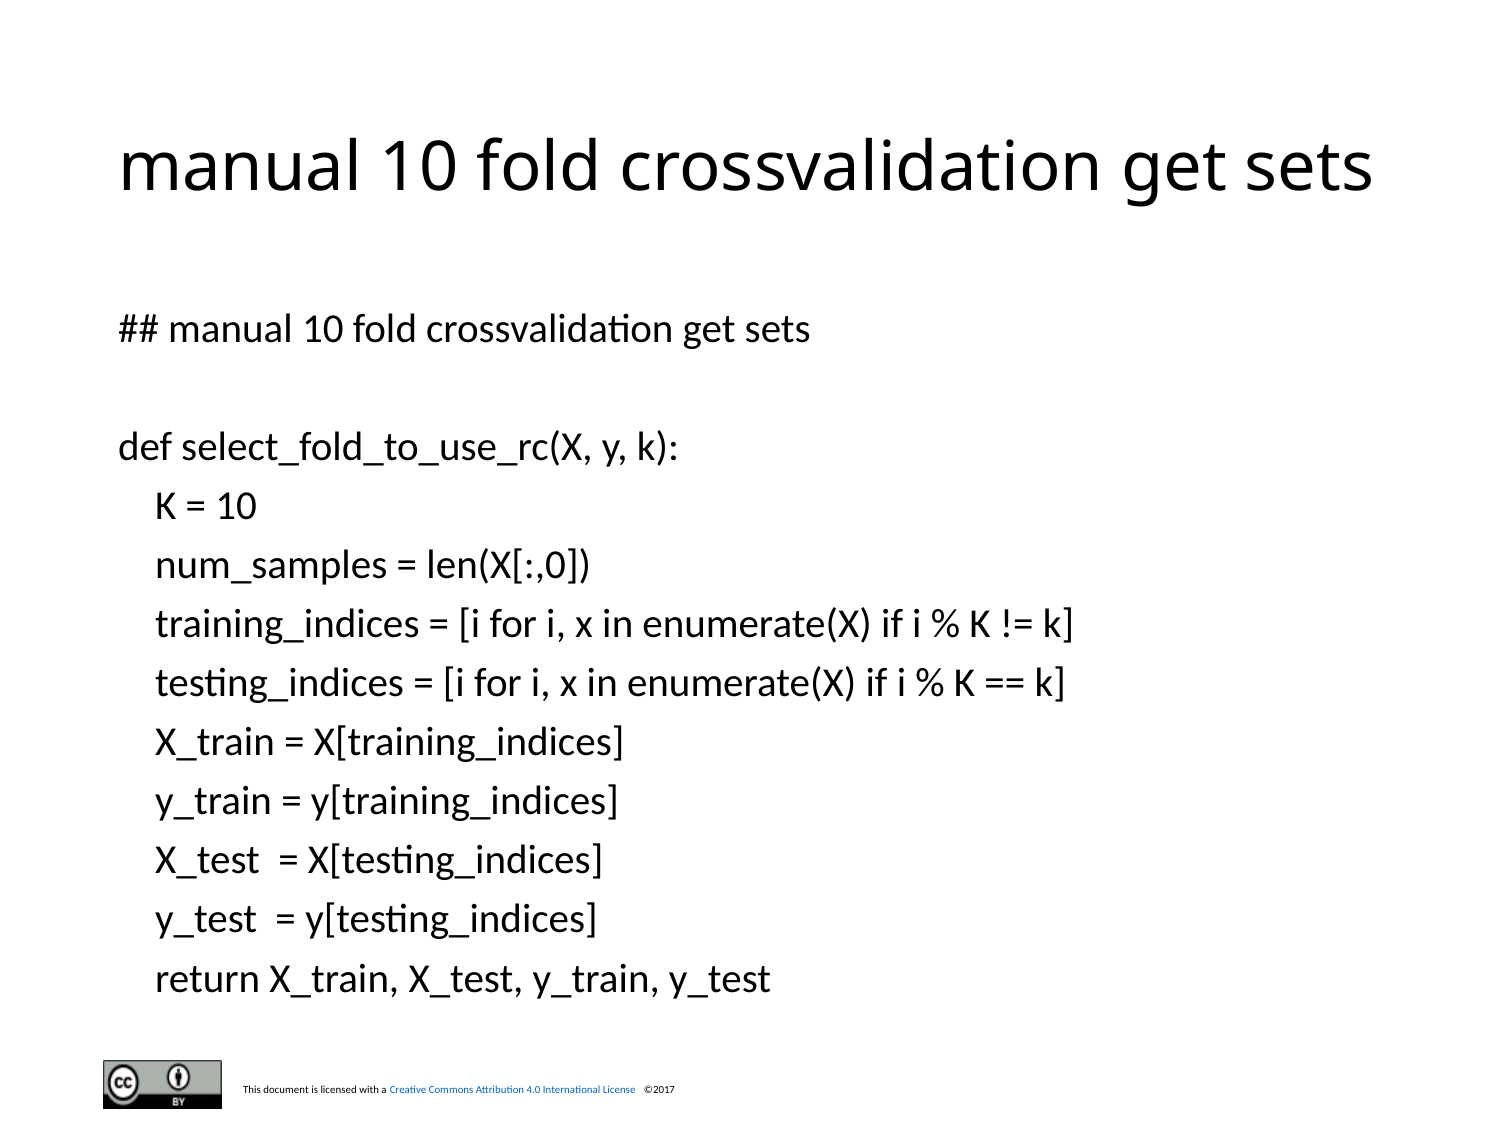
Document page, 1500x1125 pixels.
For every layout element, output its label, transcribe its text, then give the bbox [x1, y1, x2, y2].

title manual 10 fold crossvalidation get sets [103, 59, 1397, 278]
list ## manual 10 fold crossvalidation get sets def select_fold_to_use_rc(X, y, k): K = 10 num_samples = len(X[:,0]) training_indices = [i for i, x in enumerate(X) if i % K != k] testing_indices = [i for i, x in enumerate(X) if i % K == k] X_train = X[training_indices] y_train = y[training_indices] X_test = X[testing_indices] y_test = y[testing_indices] return X_train, X_test, y_train, y_test [103, 299, 1397, 1014]
picture [103, 1060, 222, 1109]
